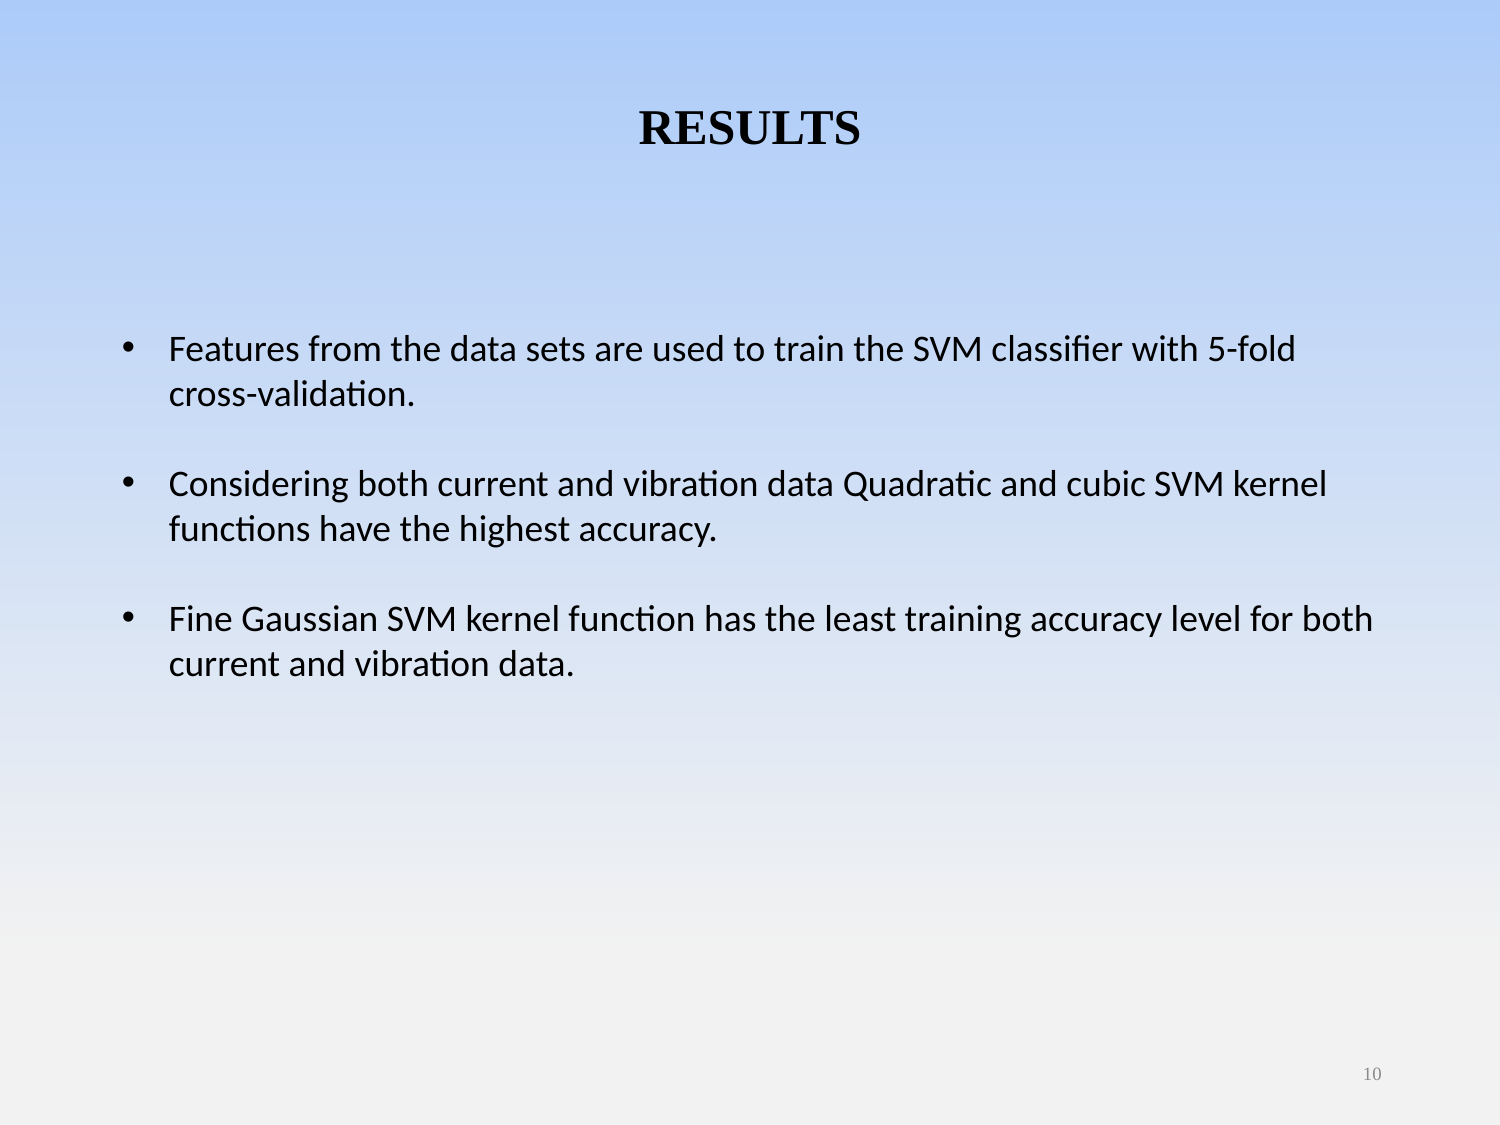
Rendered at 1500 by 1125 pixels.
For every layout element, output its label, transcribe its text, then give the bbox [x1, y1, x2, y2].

slide_number 10 [1059, 1042, 1397, 1103]
text_box RESULTS [623, 87, 877, 163]
text_box Features from the data sets are used to train the SVM classifier with 5-fold cross-validation. Considering both current and vibration data Quadratic and cubic SVM kernel functions have the highest accuracy. Fine Gaussian SVM kernel function has the least training accuracy level for both current and vibration data. [107, 316, 1392, 782]
